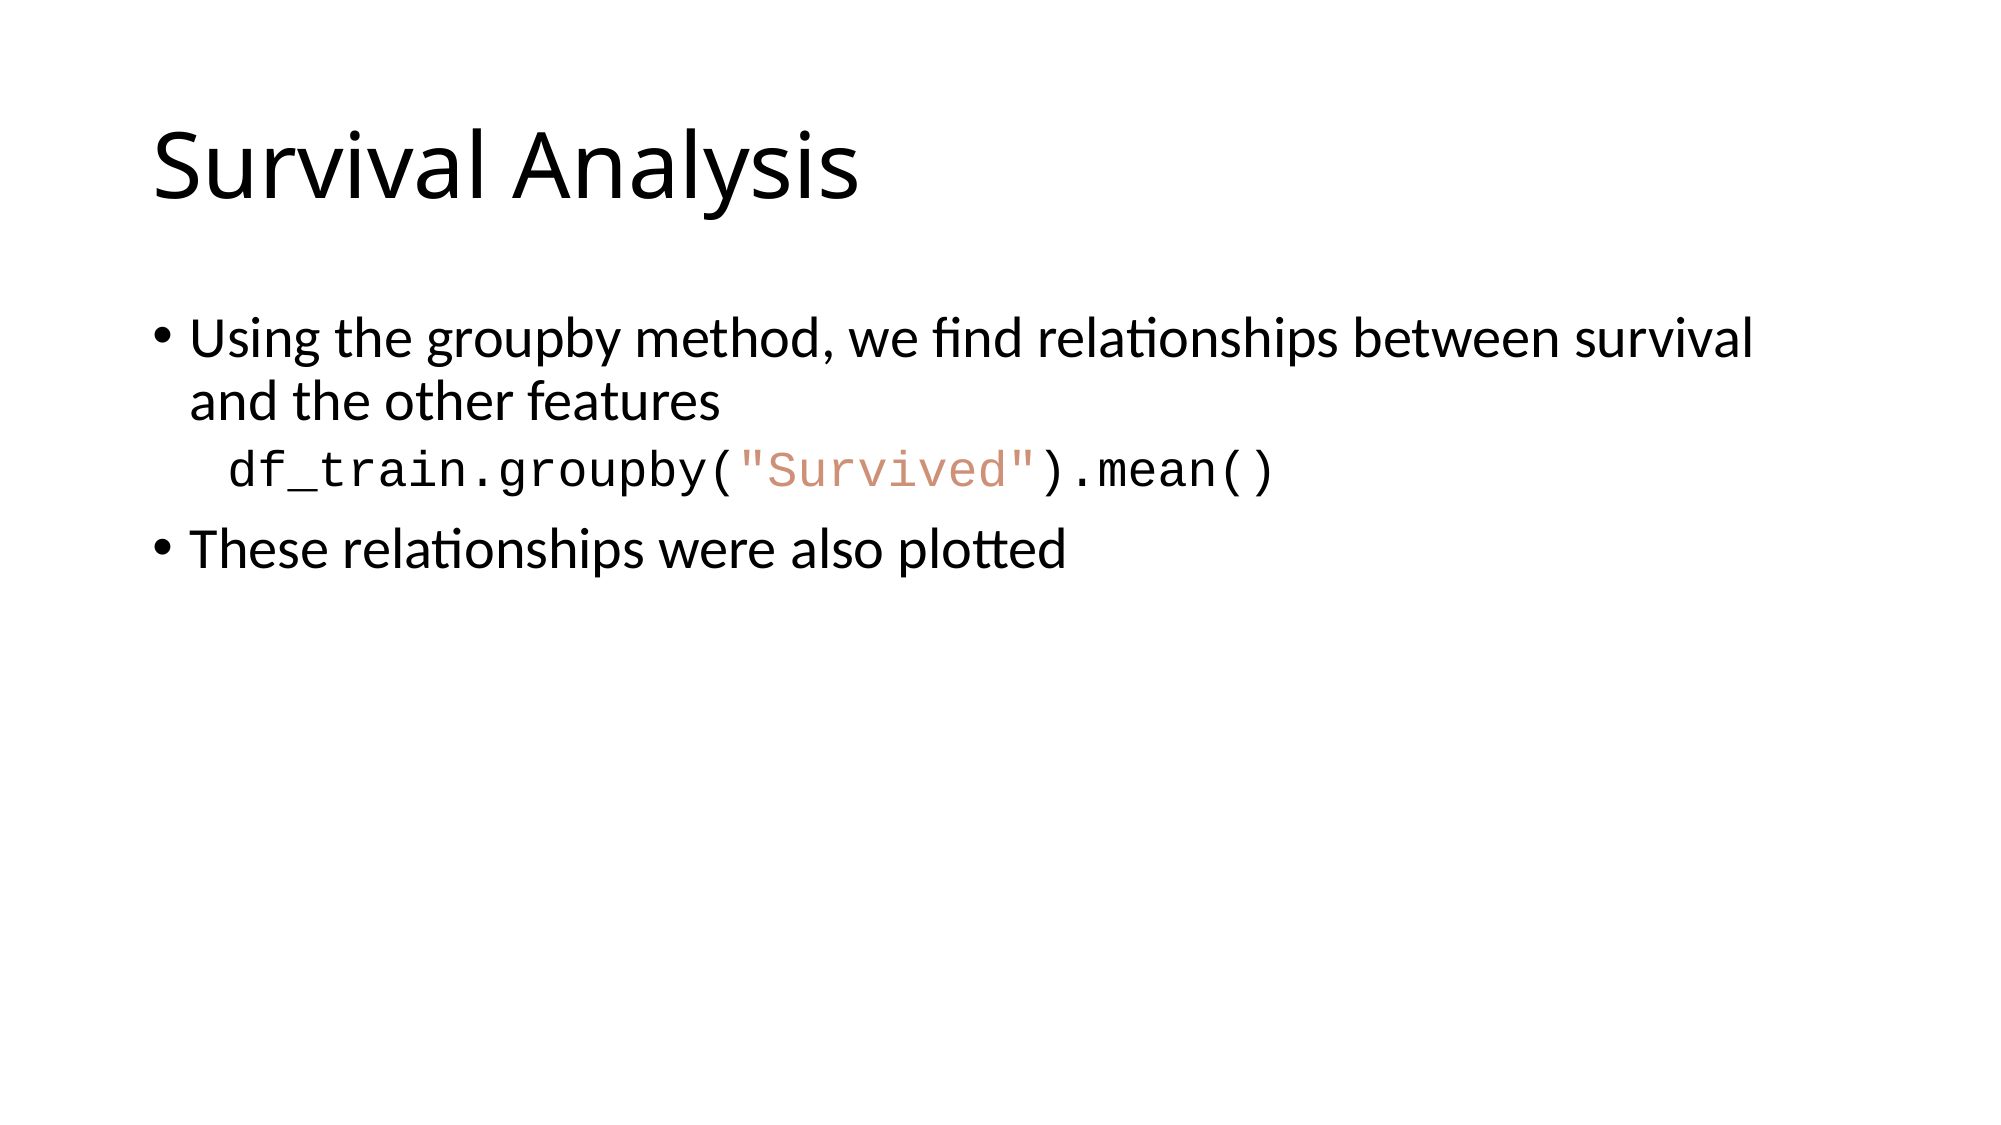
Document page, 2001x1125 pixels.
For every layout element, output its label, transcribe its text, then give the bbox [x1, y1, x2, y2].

title Survival Analysis [137, 59, 1863, 278]
list Using the groupby method, we find relationships between survival and the other features df_train.groupby("Survived").mean() These relationships were also plotted [137, 299, 1863, 1014]
